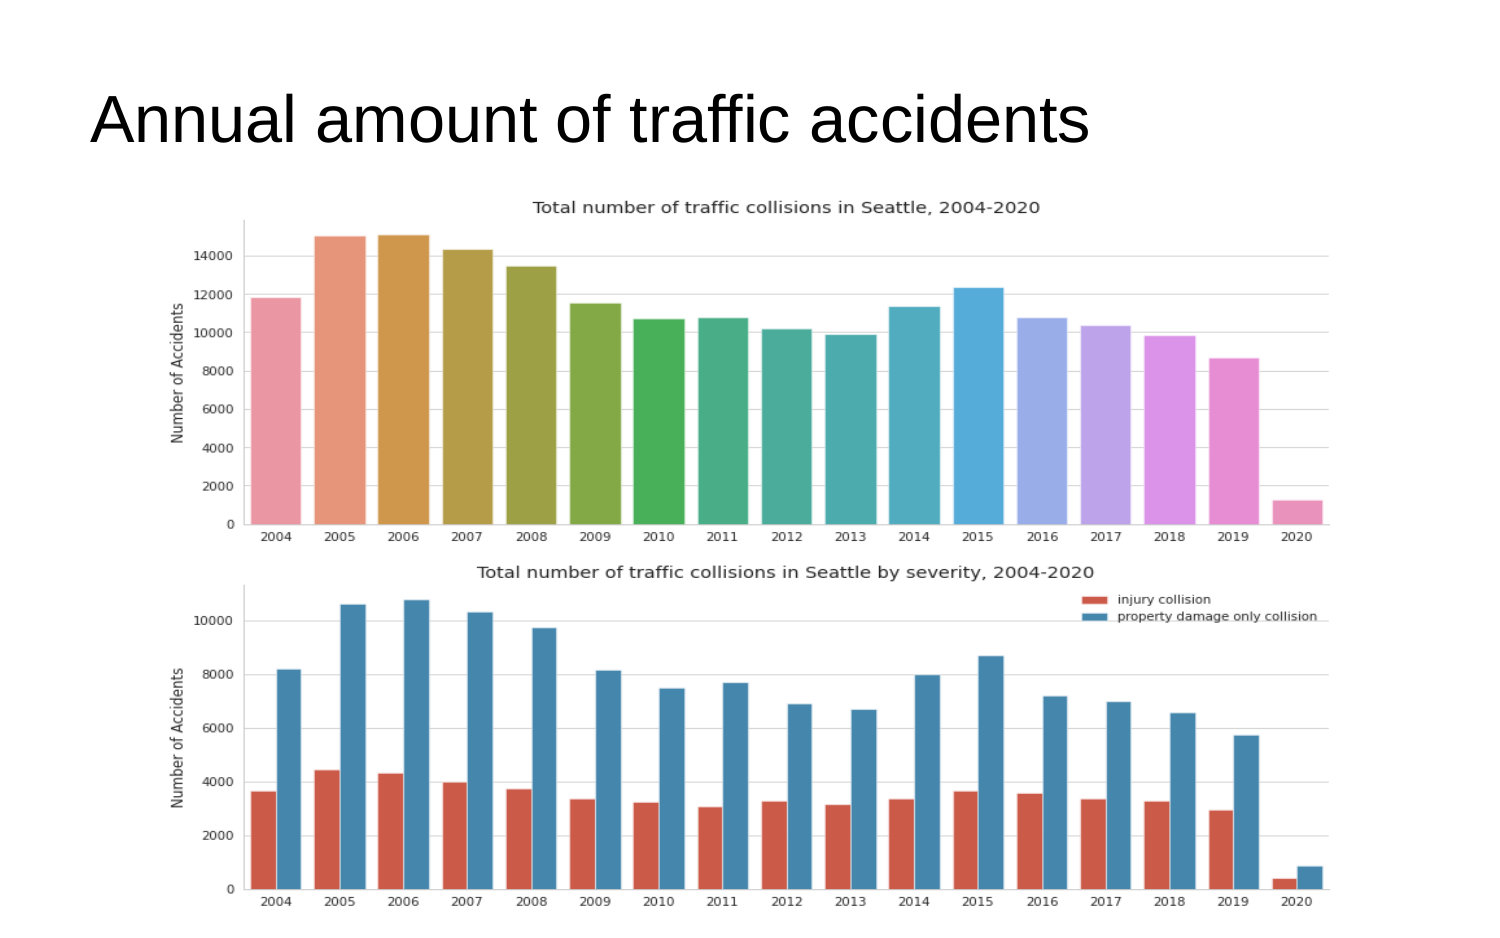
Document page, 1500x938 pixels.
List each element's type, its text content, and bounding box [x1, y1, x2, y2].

title Annual amount of traffic accidents [75, 37, 1425, 194]
picture [162, 193, 1338, 916]
